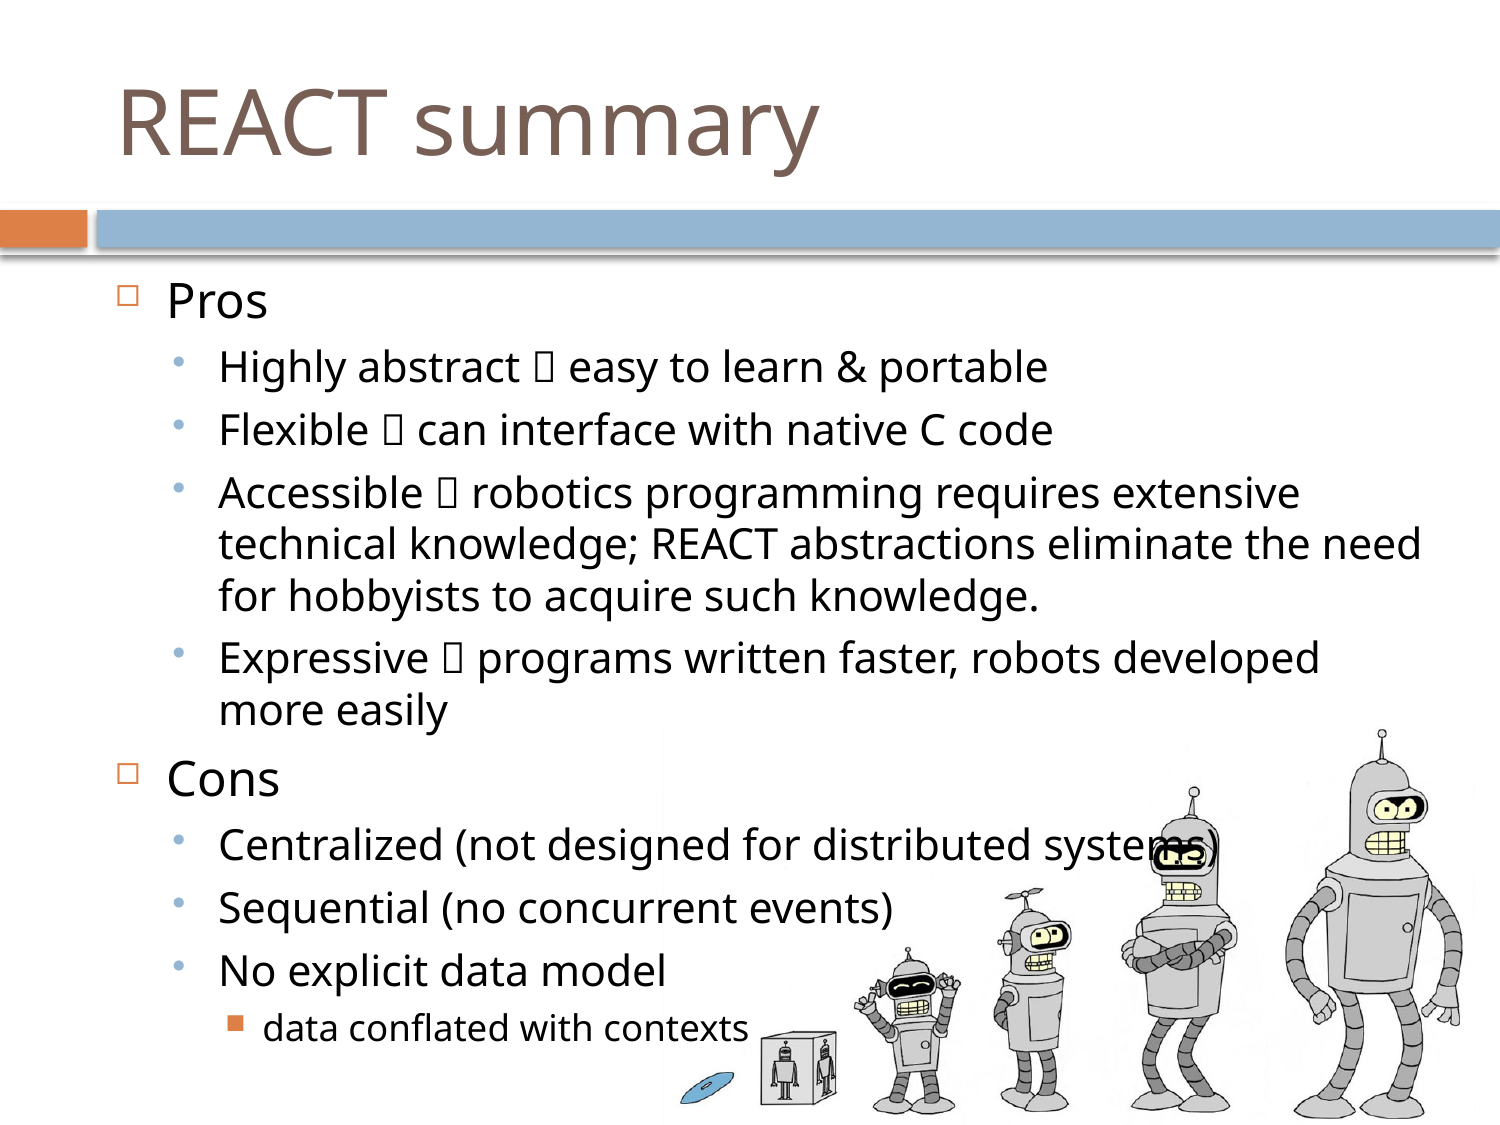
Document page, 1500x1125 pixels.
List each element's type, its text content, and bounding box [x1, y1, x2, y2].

list Pros Highly abstract  easy to learn & portable Flexible  can interface with native C code Accessible  robotics programming requires extensive technical knowledge; REACT abstractions eliminate the need for hobbyists to acquire such knowledge. Expressive  programs written faster, robots developed more easily Cons Centralized (not designed for distributed systems) Sequential (no concurrent events) No explicit data model data conflated with contexts [100, 262, 1438, 1063]
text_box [662, 724, 1476, 1125]
title REACT summary [100, 37, 1438, 200]
